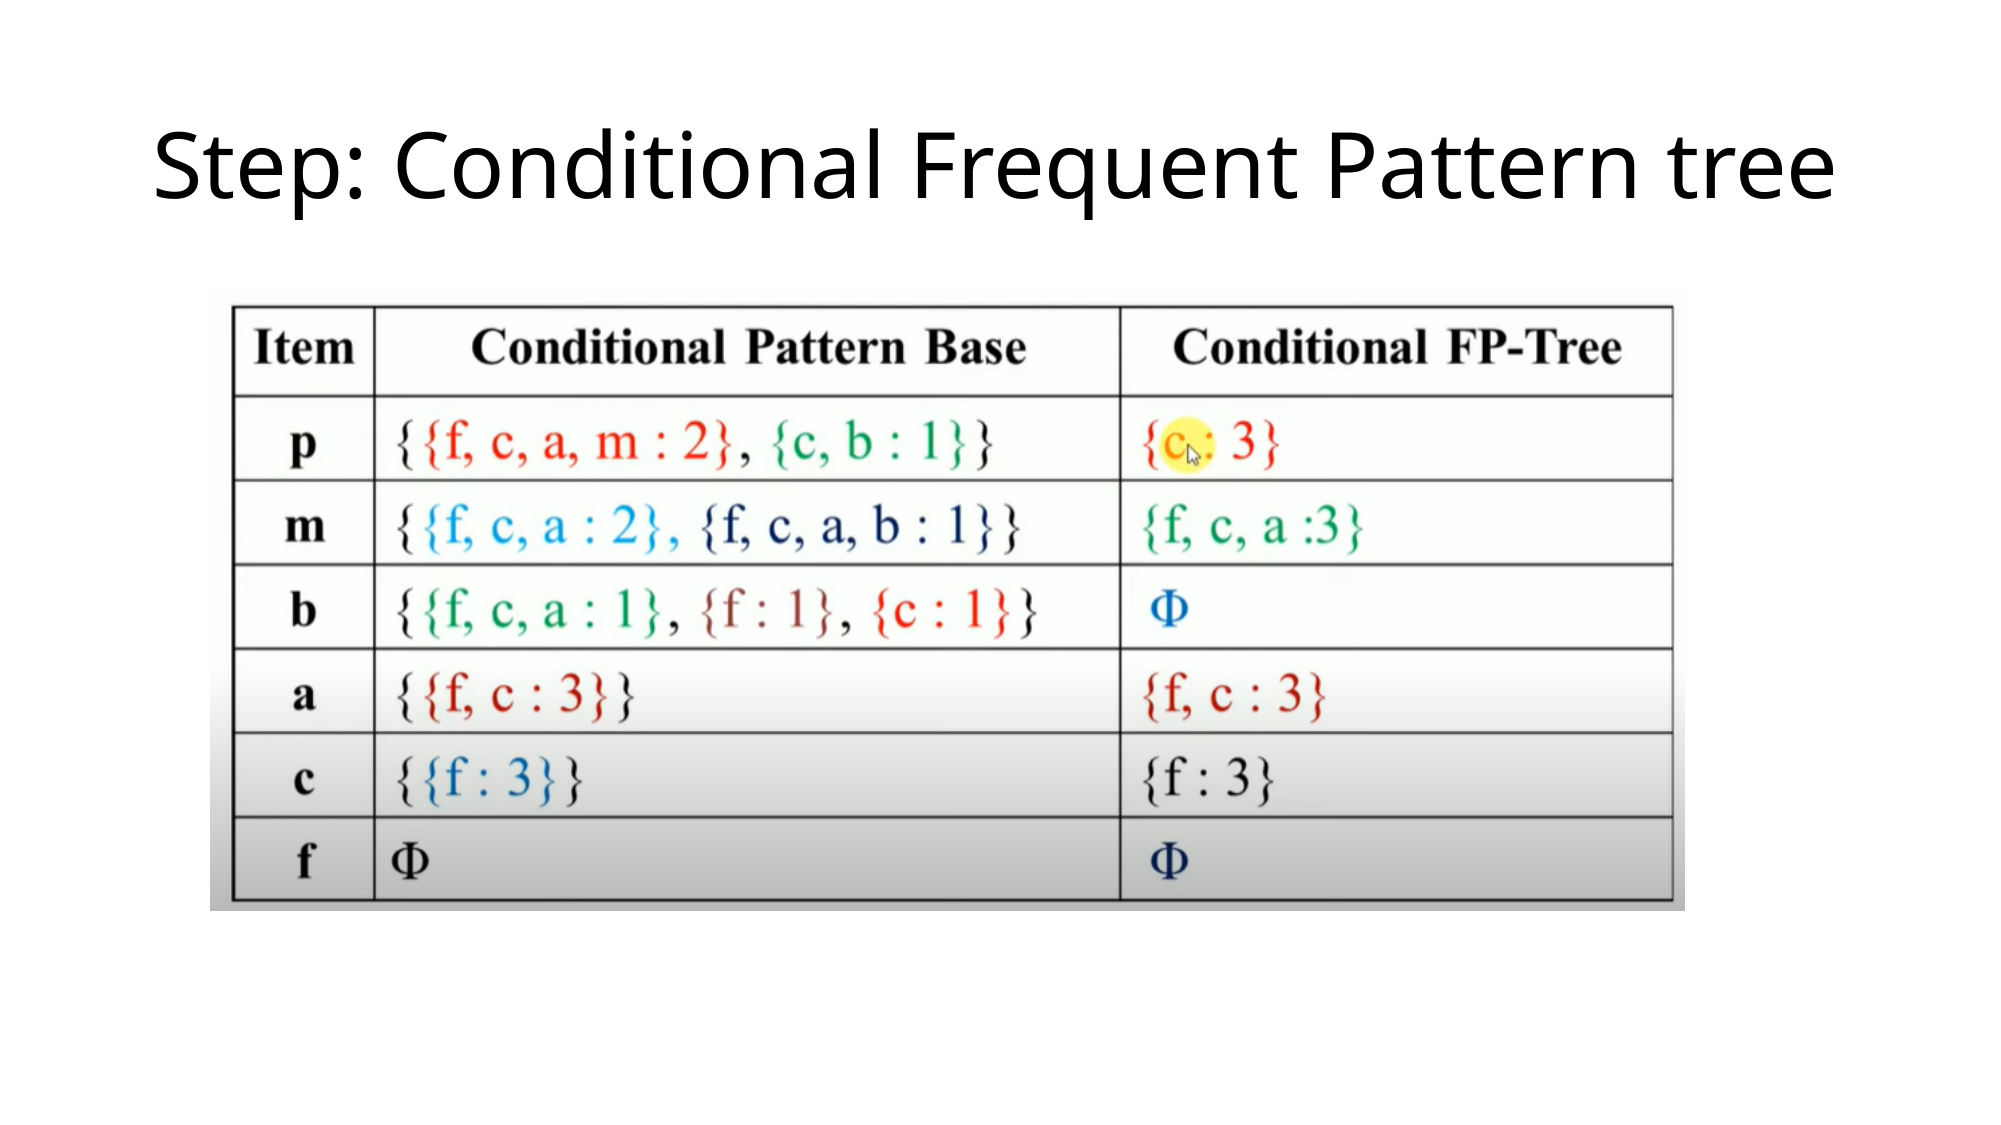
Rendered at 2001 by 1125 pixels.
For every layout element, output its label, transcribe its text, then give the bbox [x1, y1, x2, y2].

title Step: Conditional Frequent Pattern tree [137, 59, 1863, 278]
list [209, 289, 1686, 912]
